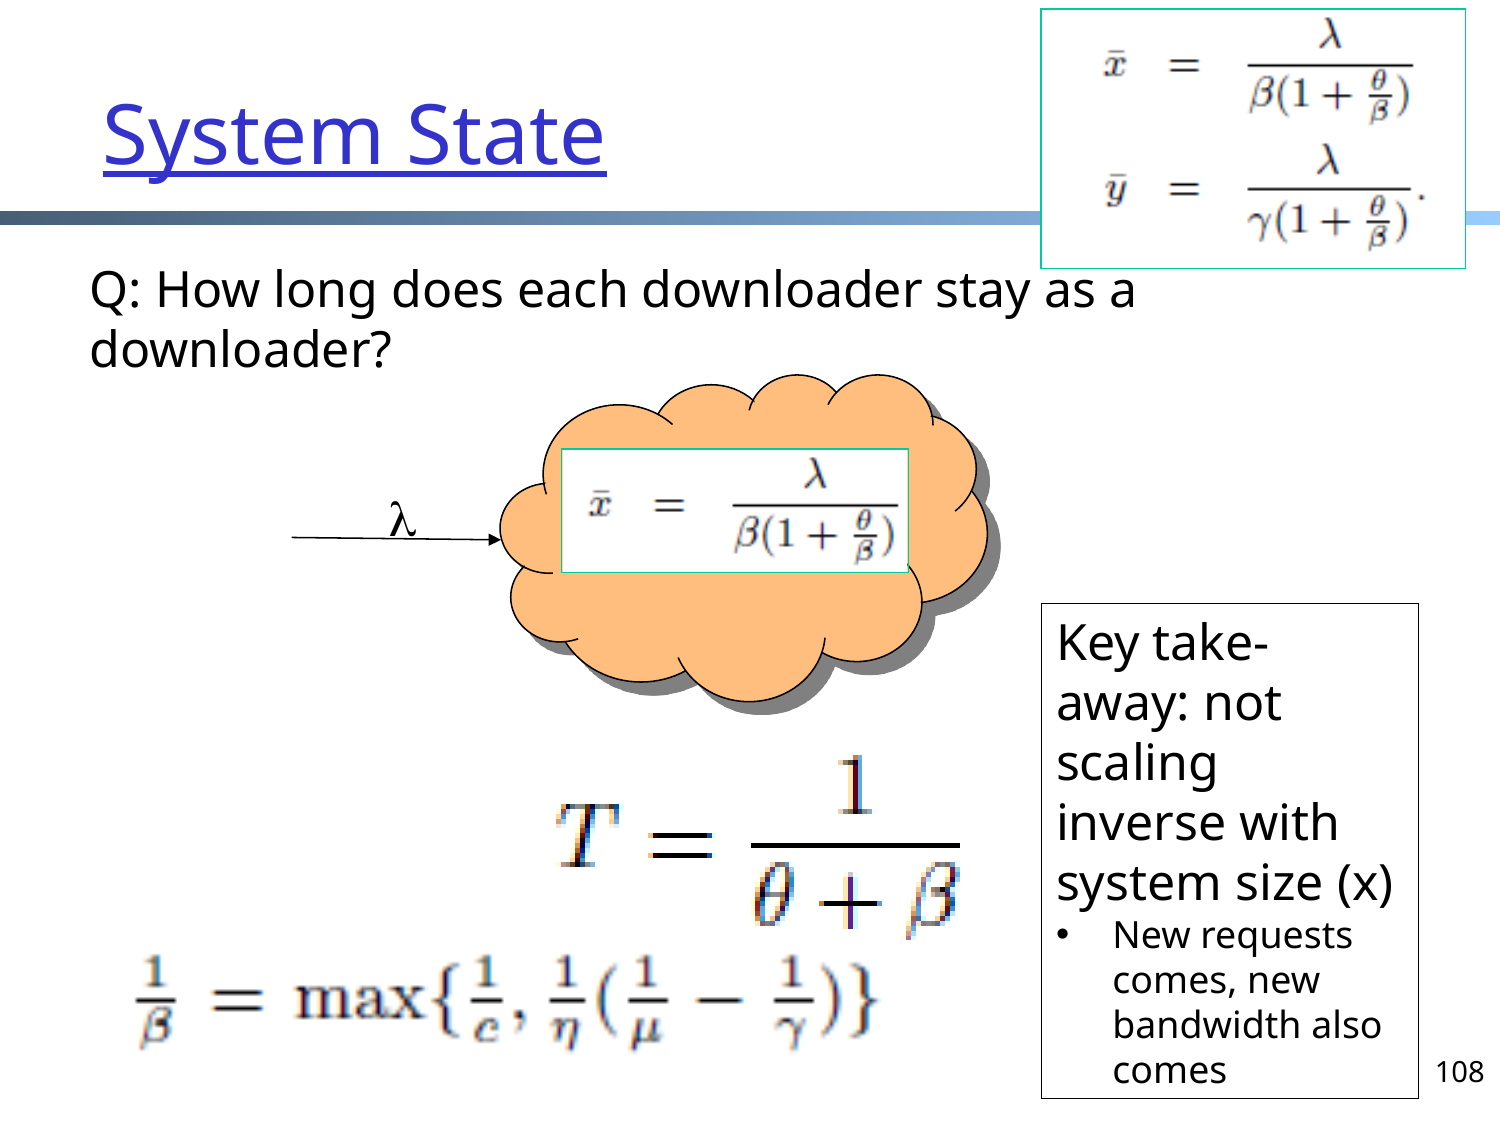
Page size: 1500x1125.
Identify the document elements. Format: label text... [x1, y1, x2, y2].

text_box Q: How long does each downloader stay as a downloader? [75, 249, 1463, 385]
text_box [110, 774, 970, 1076]
text_box Key take-away: not scaling inverse with system size (x) New requests comes, new bandwidth also comes [1041, 603, 1419, 1099]
picture [1041, 9, 1465, 268]
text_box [0, 374, 988, 766]
title System State [87, 37, 1036, 225]
slide_number 108 [850, 1045, 1500, 1121]
